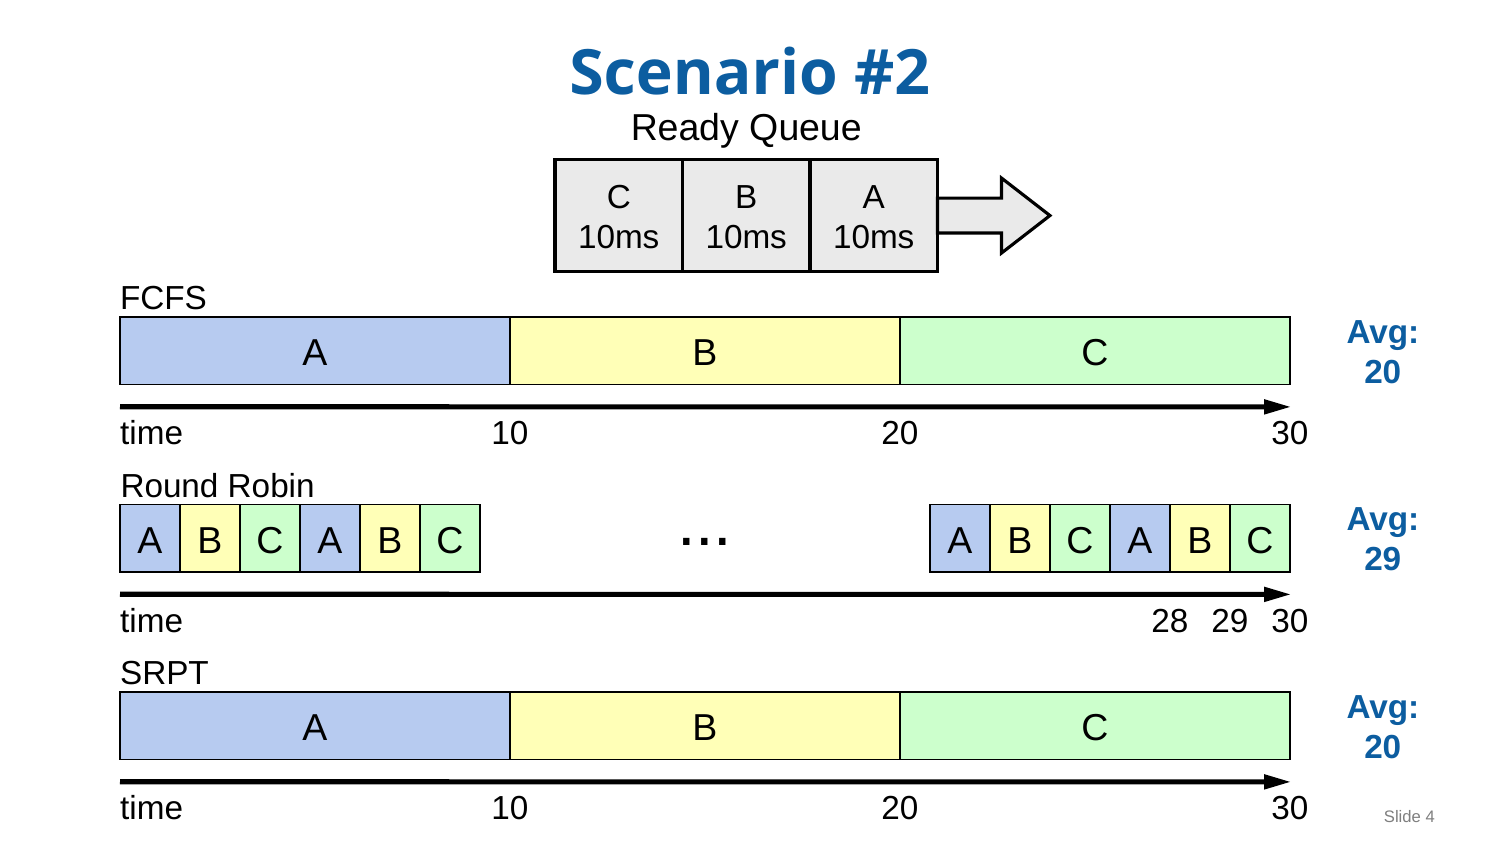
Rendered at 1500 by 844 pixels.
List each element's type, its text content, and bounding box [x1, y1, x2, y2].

text_box C [1229, 504, 1290, 572]
text_box Avg: 20 [1346, 684, 1420, 765]
text_box 30 [1252, 598, 1328, 639]
text_box time [120, 411, 184, 452]
text_box FCFS [120, 276, 208, 317]
text_box [119, 775, 1291, 786]
text_box Avg: 20 [1346, 309, 1420, 390]
text_box C [1049, 504, 1110, 572]
text_box B [179, 504, 239, 572]
text_box Avg: 29 [1346, 497, 1420, 578]
text_box A 10ms [810, 159, 938, 272]
text_box A [1110, 504, 1169, 572]
text_box B [1169, 504, 1229, 572]
text_box A [299, 504, 359, 572]
text_box 10 [479, 786, 540, 827]
text_box time [120, 598, 184, 639]
text_box 30 [1252, 411, 1328, 452]
text_box A [119, 316, 510, 385]
text_box ... [479, 478, 930, 559]
text_box 20 [862, 411, 938, 452]
text_box [119, 400, 1291, 411]
text_box C [899, 316, 1290, 385]
text_box 20 [862, 786, 938, 827]
text_box B [359, 504, 419, 572]
text_box A [929, 504, 989, 572]
text_box Ready Queue [555, 102, 938, 148]
text_box B [510, 316, 899, 385]
text_box 30 [1252, 786, 1328, 827]
title Scenario #2 [50, 24, 1450, 115]
text_box time [120, 786, 184, 827]
text_box B [510, 691, 899, 760]
text_box B [989, 504, 1049, 572]
text_box C [419, 504, 480, 572]
text_box B 10ms [683, 159, 810, 272]
text_box 29 [1199, 598, 1252, 639]
text_box A [119, 691, 510, 760]
text_box C [239, 504, 299, 572]
text_box C [899, 691, 1290, 760]
slide_number Slide 4 [1074, 798, 1450, 835]
text_box [119, 588, 1291, 598]
text_box 28 [1139, 598, 1199, 639]
text_box 10 [479, 411, 540, 452]
text_box SRPT [120, 651, 210, 691]
text_box C 10ms [555, 159, 683, 272]
text_box [937, 178, 1050, 254]
text_box A [119, 504, 179, 572]
text_box Round Robin [120, 463, 316, 504]
